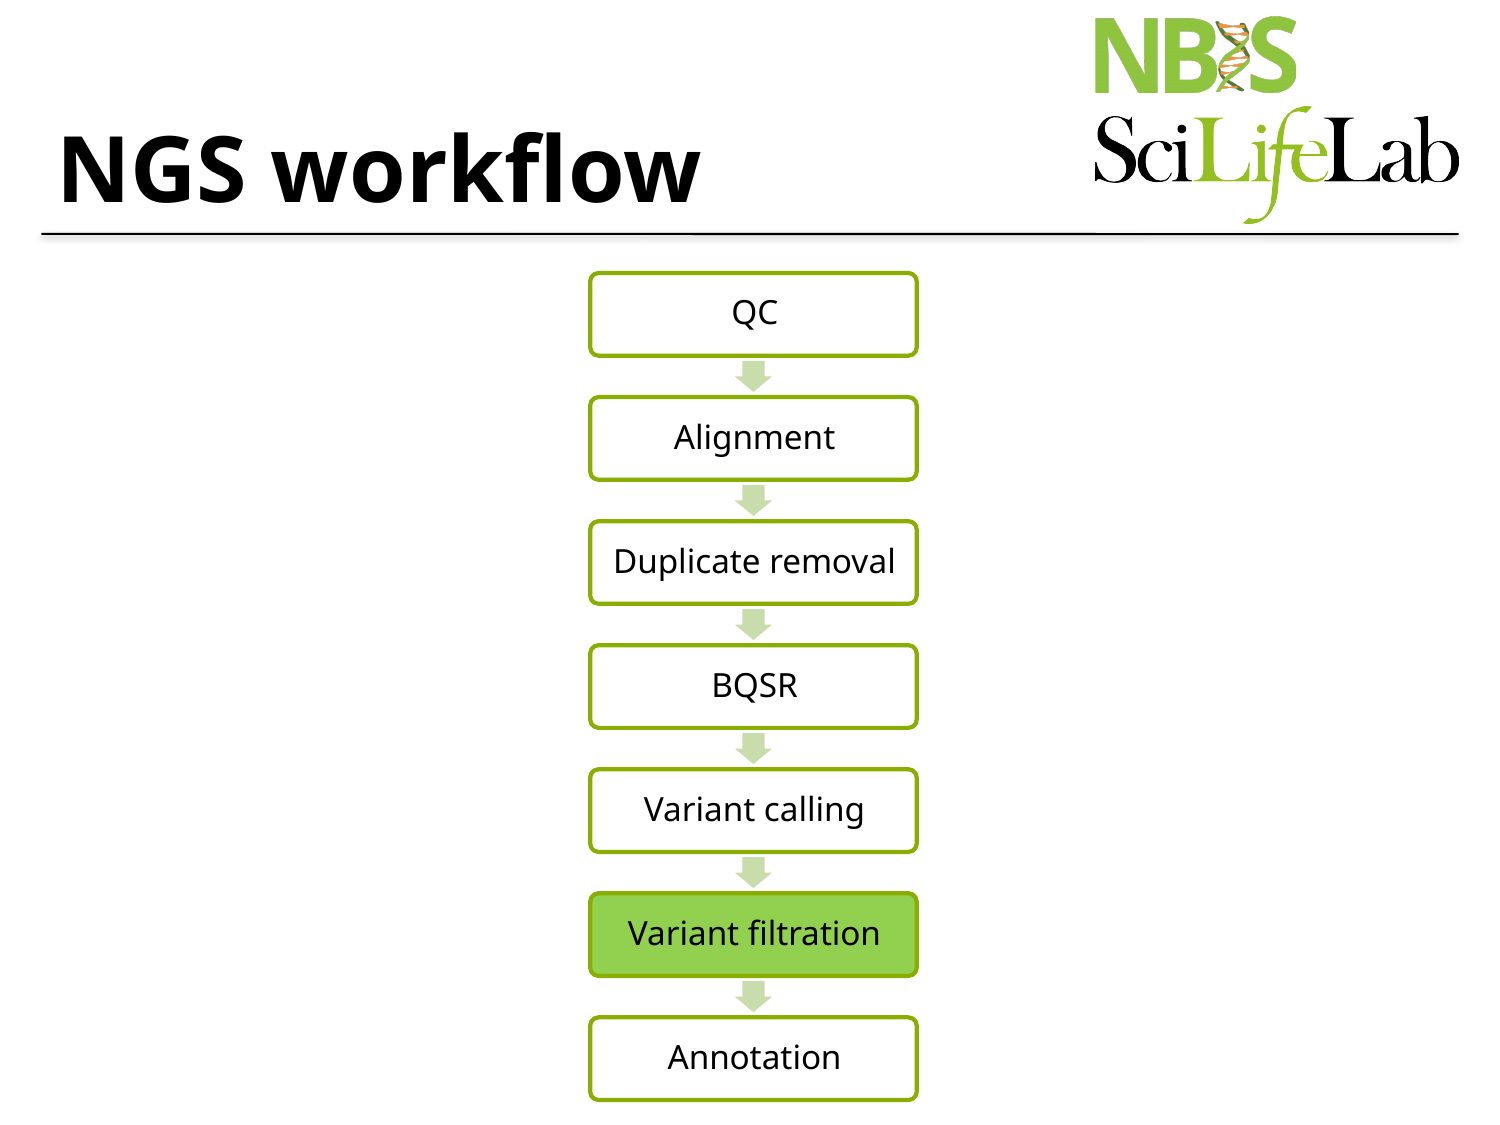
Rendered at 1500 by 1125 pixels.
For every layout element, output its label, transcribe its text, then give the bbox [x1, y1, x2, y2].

picture [1095, 106, 1459, 224]
title NGS workflow [41, 103, 1066, 226]
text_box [41, 272, 1466, 1101]
